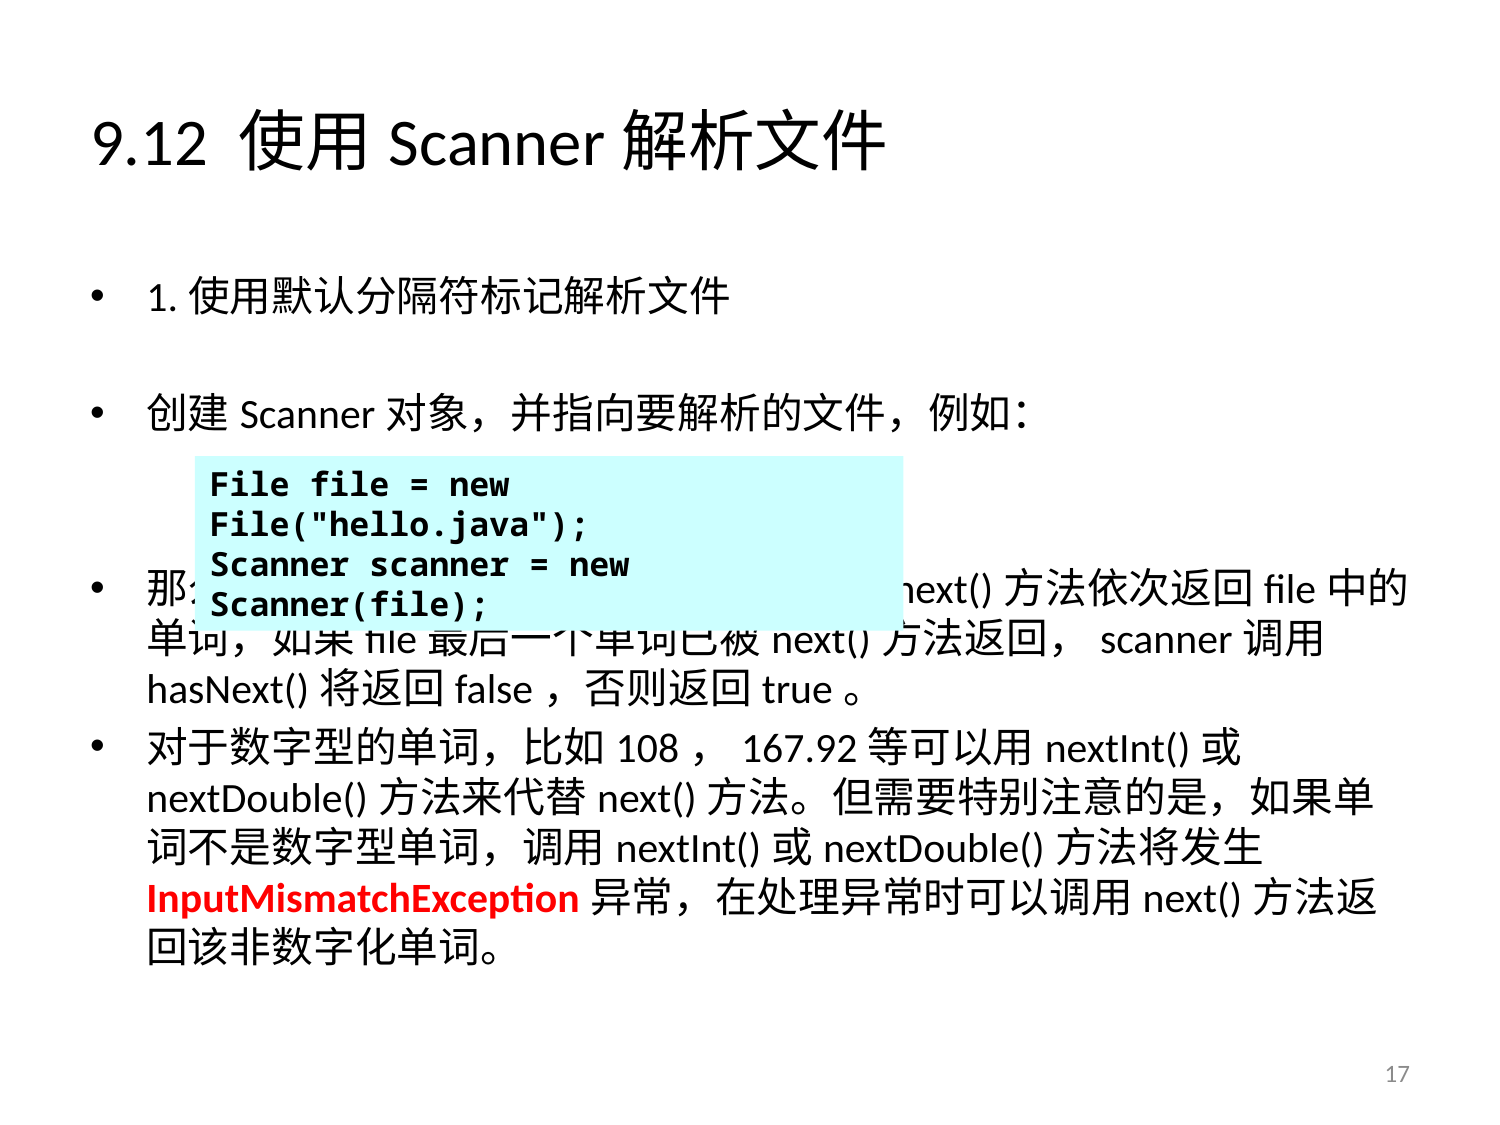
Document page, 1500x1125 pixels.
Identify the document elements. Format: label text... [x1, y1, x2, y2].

list 1.使用默认分隔符标记解析文件 创建Scanner对象，并指向要解析的文件，例如： 那么scanner将空格作为分隔标记、调用next()方法依次返回file中的单词，如果file最后一个单词已被next()方法返回，scanner调用hasNext()将返回false，否则返回true。 对于数字型的单词，比如108，167.92等可以用nextInt()或nextDouble()方法来代替next()方法。但需要特别注意的是，如果单词不是数字型单词，调用nextInt()或nextDouble()方法将发生InputMismatchException异常，在处理异常时可以调用next()方法返回该非数字化单词。 [75, 262, 1425, 1005]
title 9.12 使用Scanner解析文件 [75, 45, 1425, 233]
text_box File file = new File("hello.java"); Scanner scanner = new Scanner(file); [194, 456, 904, 631]
slide_number 17 [1074, 1042, 1425, 1103]
